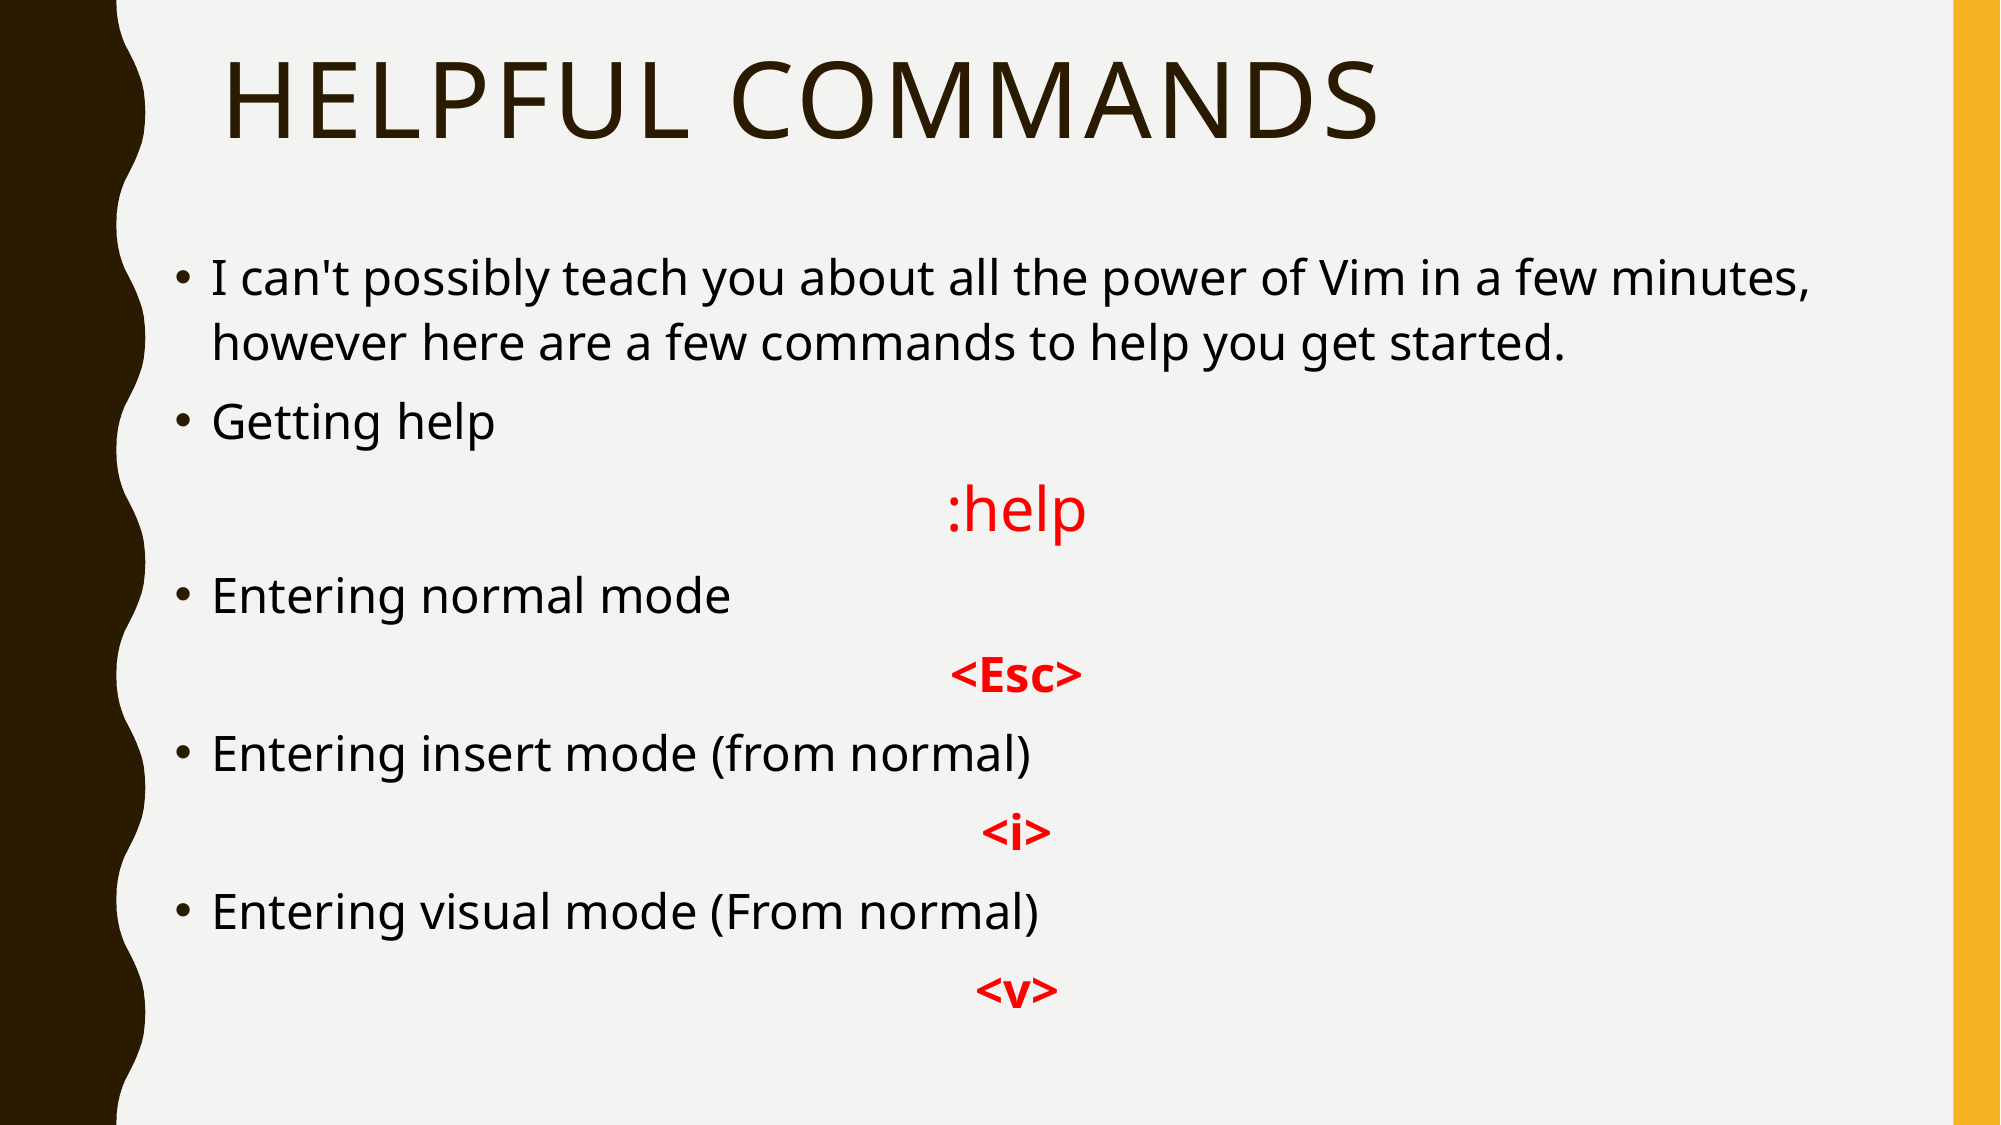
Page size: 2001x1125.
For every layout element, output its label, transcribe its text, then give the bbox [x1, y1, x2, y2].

title Helpful commands [205, 39, 1875, 209]
list I can't possibly teach you about all the power of Vim in a few minutes, however here are a few commands to help you get started. Getting help :help Entering normal mode <Esc> Entering insert mode (from normal) <i> Entering visual mode (From normal) <v> [159, 233, 1875, 1031]
